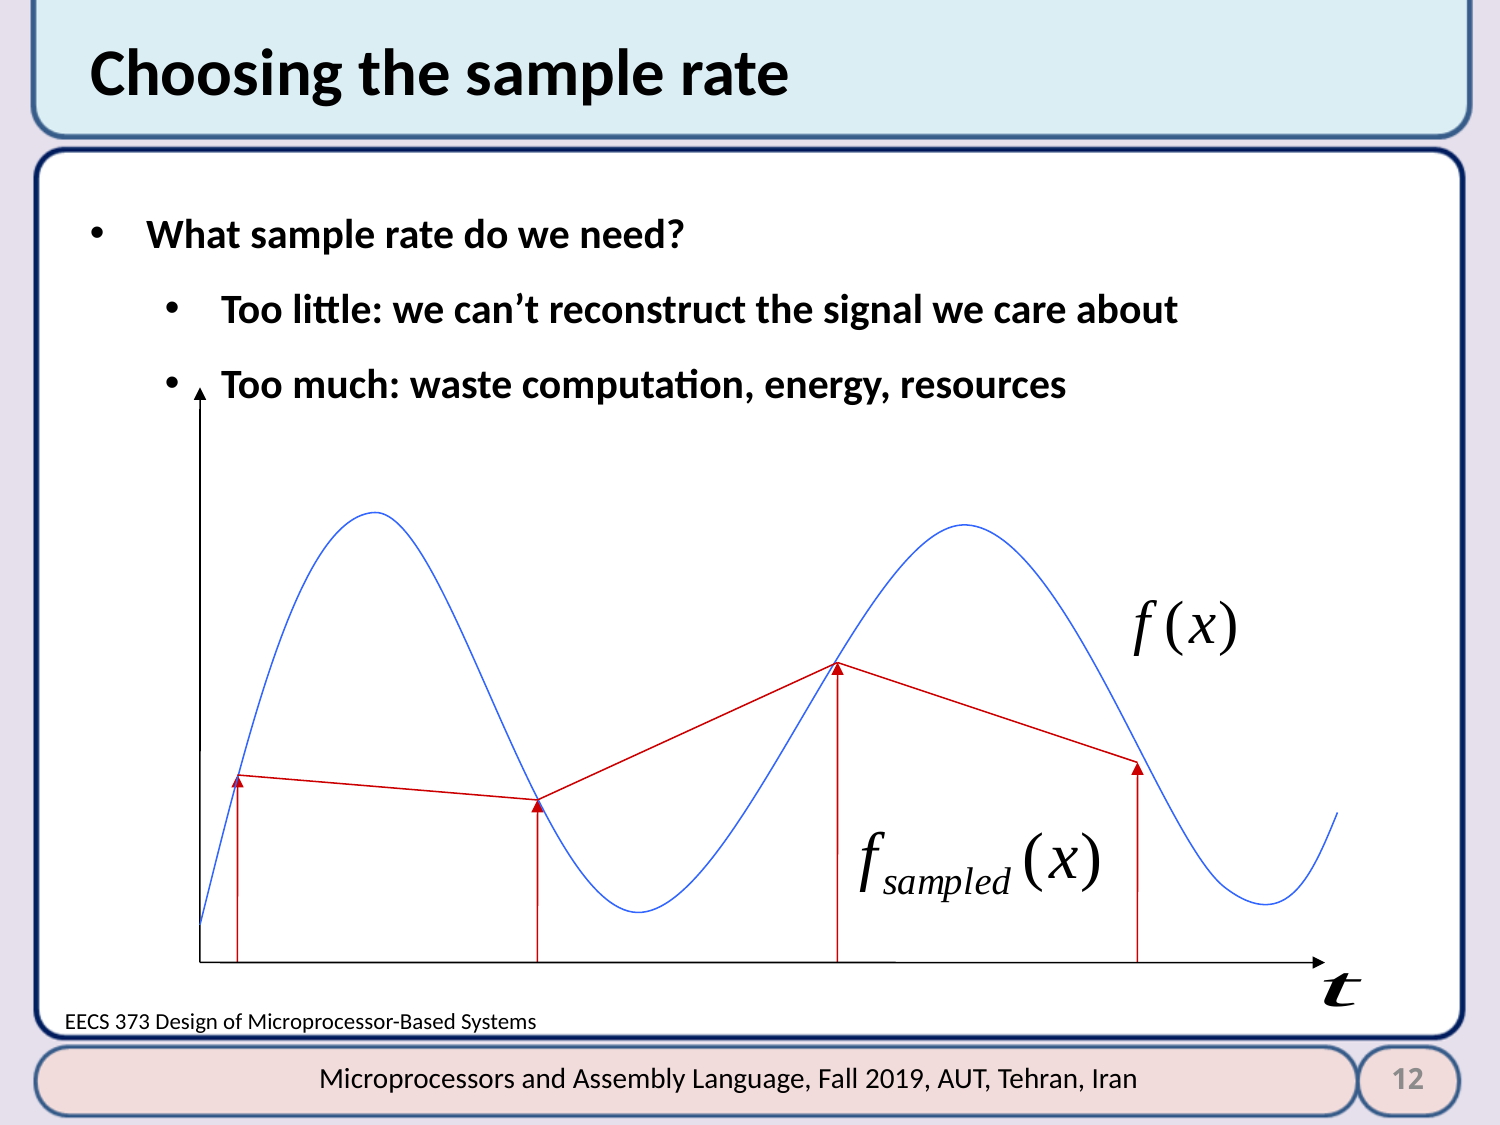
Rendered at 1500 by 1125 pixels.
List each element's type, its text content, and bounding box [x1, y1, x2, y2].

title Choosing the sample rate [75, 0, 1425, 138]
picture [0, 0, 1500, 1125]
slide_number 12 [1363, 1049, 1453, 1110]
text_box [199, 387, 1388, 1021]
text_box Microprocessors and Assembly Language, Fall 2019, AUT, Tehran, Iran [162, 1051, 1288, 1102]
text_box EECS 373 Design of Microprocessor-Based Systems [49, 999, 1413, 1042]
text_box What sample rate do we need? Too little: we can’t reconstruct the signal we care about Too much: waste computation, energy, resources [75, 174, 1463, 490]
